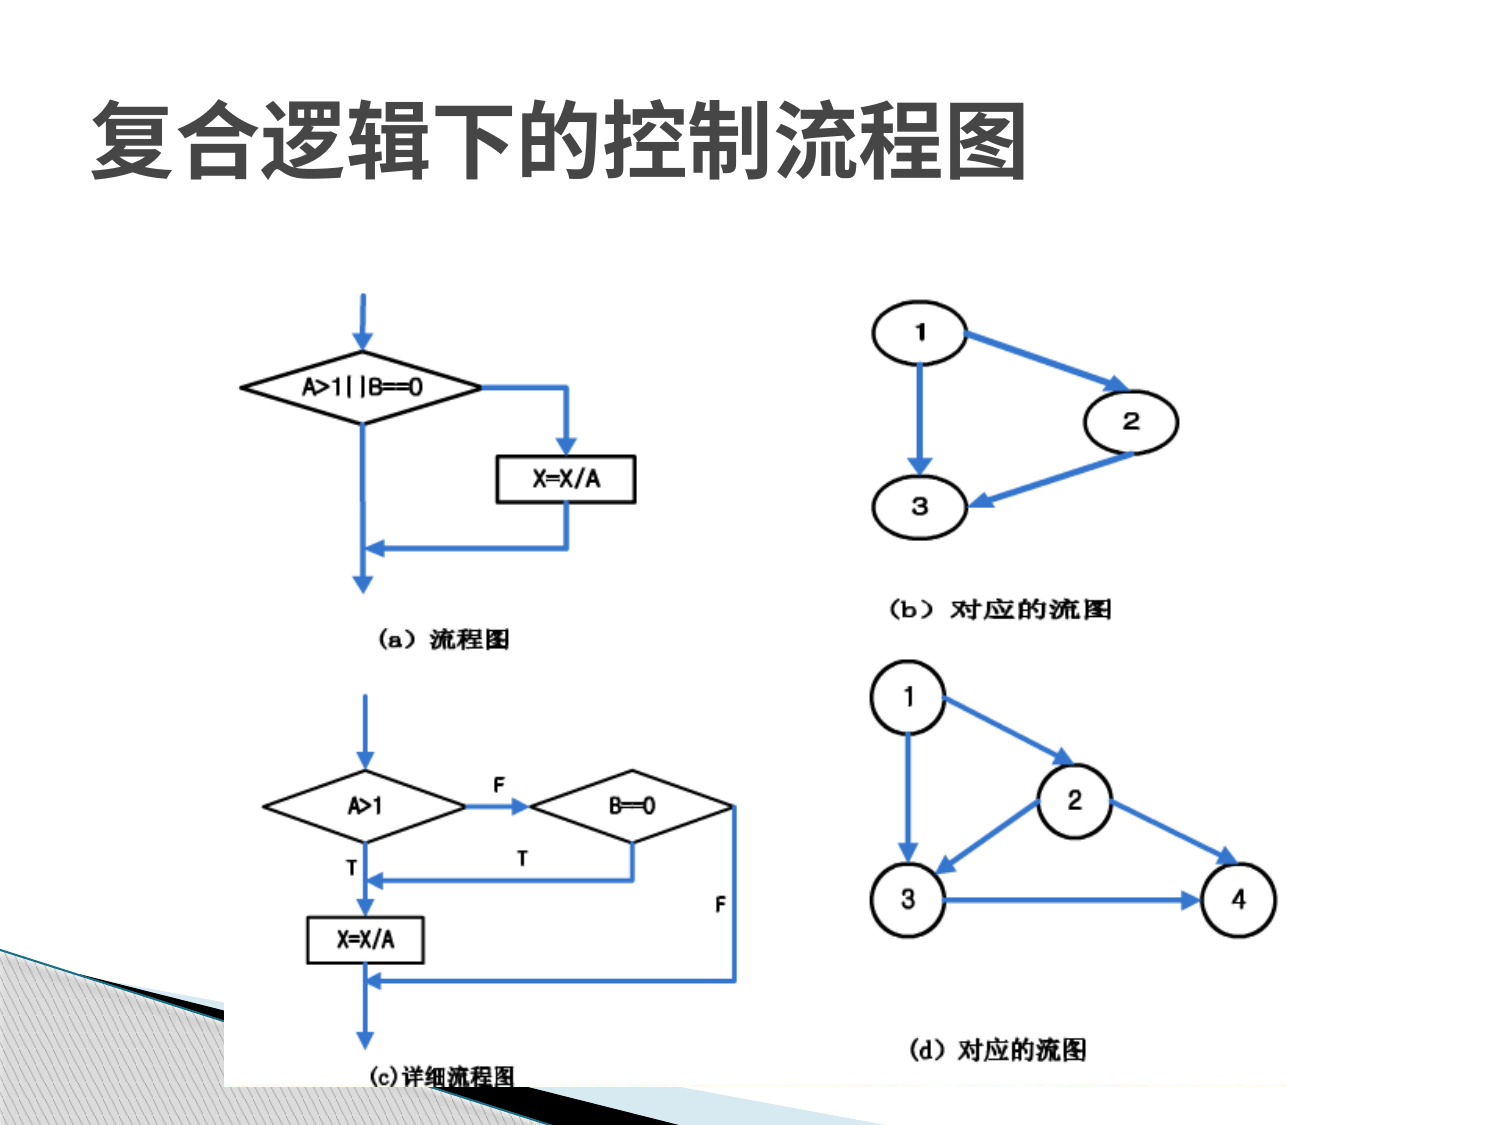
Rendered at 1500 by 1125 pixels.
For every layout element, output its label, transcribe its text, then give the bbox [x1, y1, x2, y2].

title 复合逻辑下的控制流程图 [75, 45, 1425, 233]
picture [224, 278, 1286, 1087]
